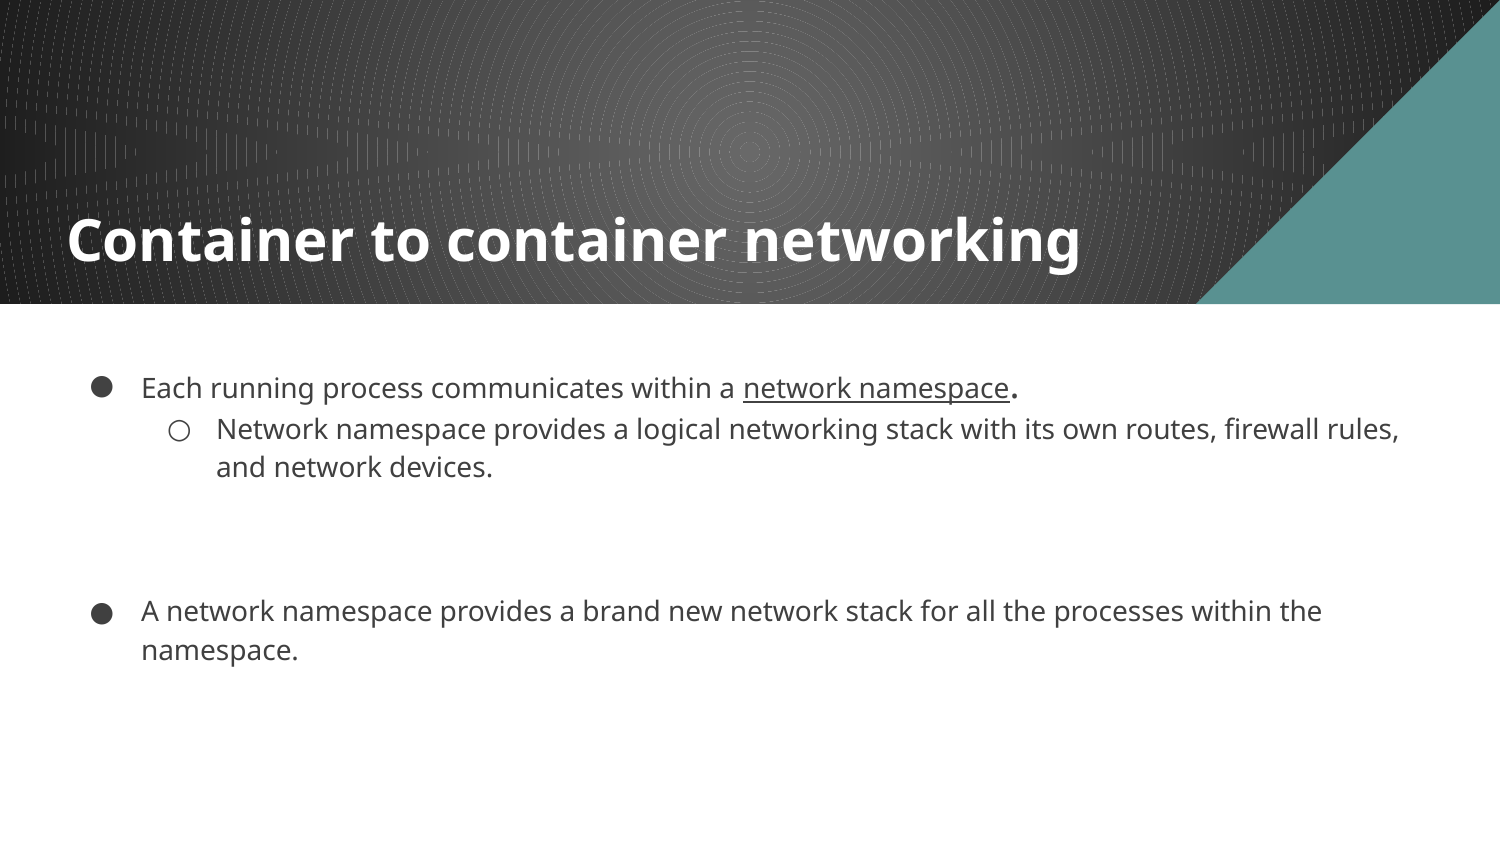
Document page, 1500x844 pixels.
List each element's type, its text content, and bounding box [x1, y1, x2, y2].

list Each running process communicates within a network namespace. Network namespace provides a logical networking stack with its own routes, firewall rules, and network devices. A network namespace provides a brand new network stack for all the processes within the namespace. [51, 339, 1466, 750]
title Container to container networking [51, 123, 1154, 289]
